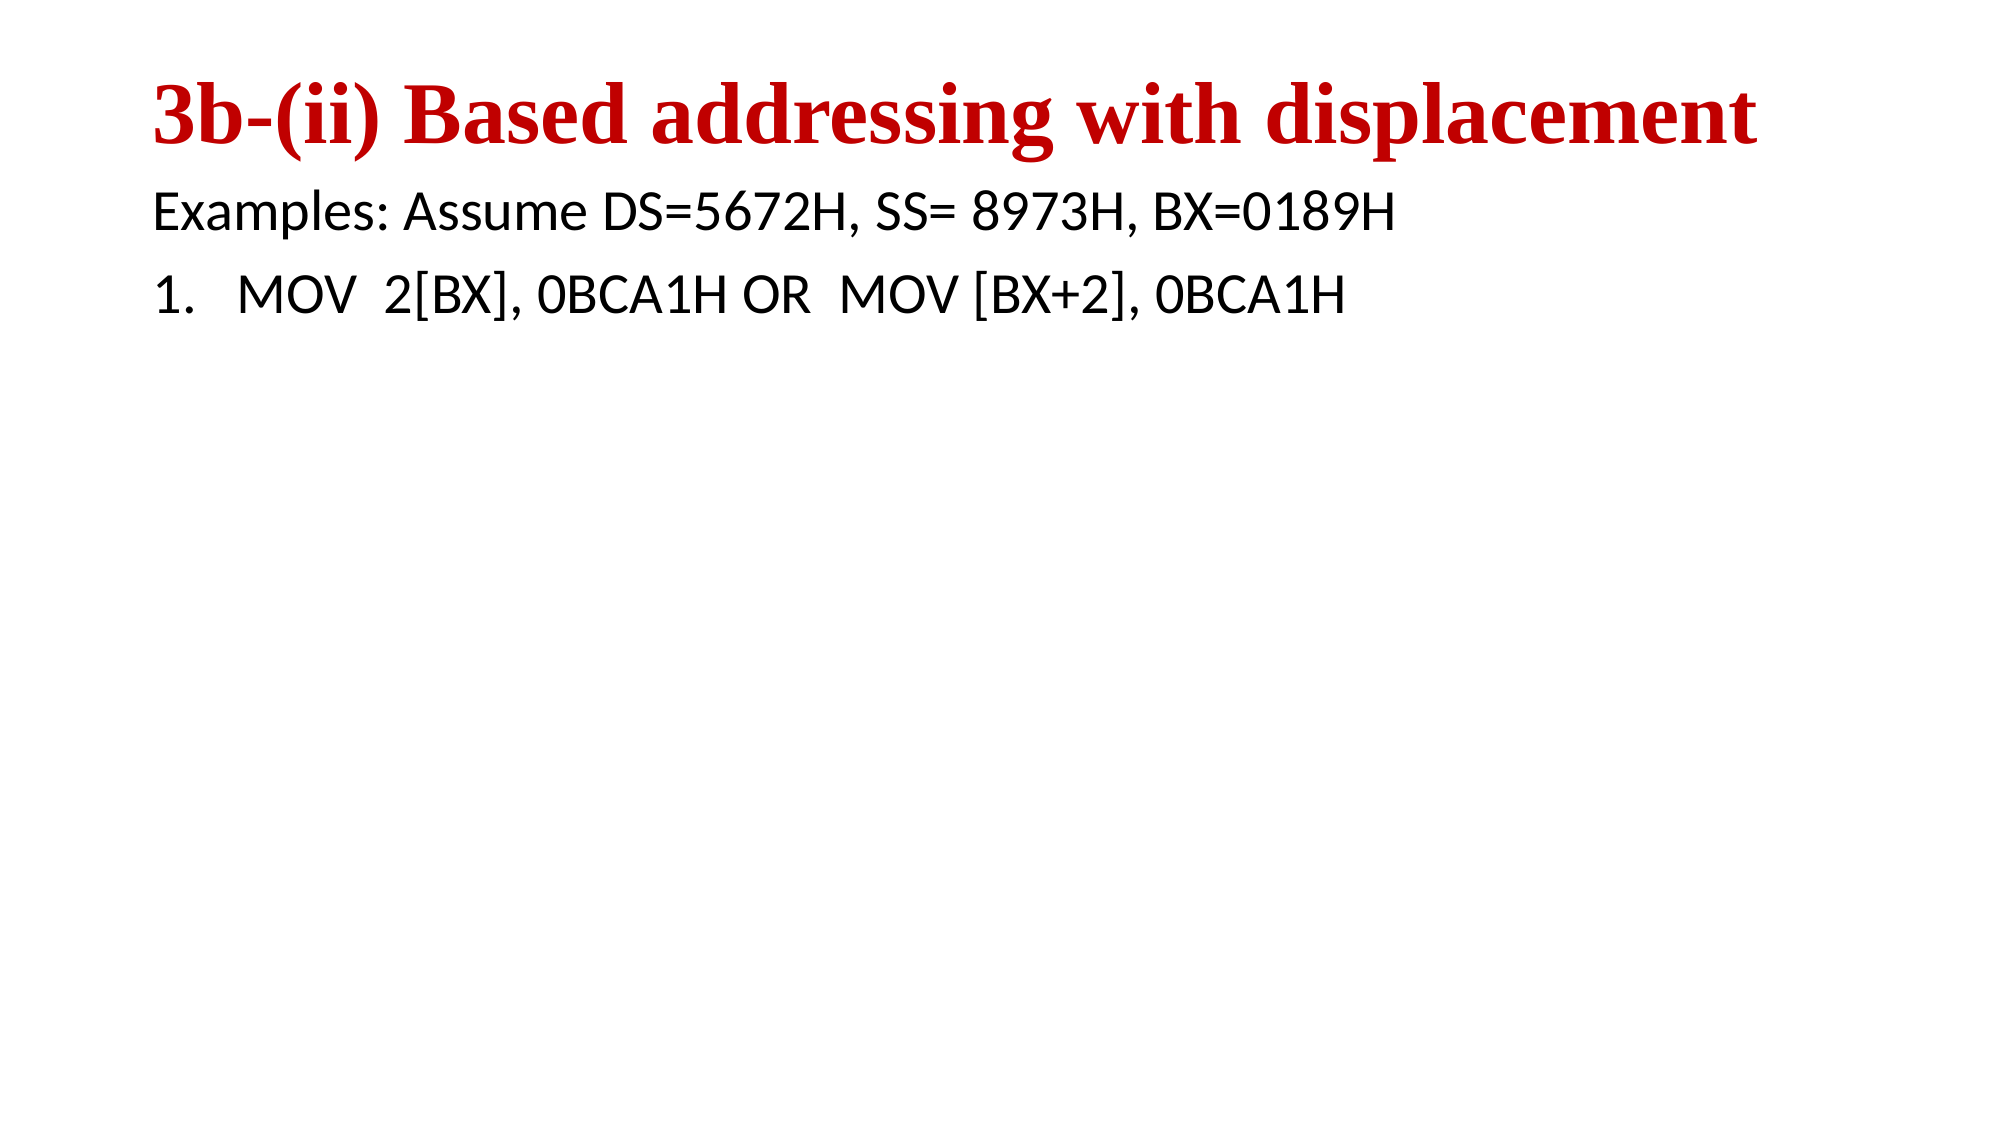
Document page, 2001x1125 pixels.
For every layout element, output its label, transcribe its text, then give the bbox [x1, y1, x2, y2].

title 3b-(ii) Based addressing with displacement [137, 59, 1863, 171]
list Examples: Assume DS=5672H, SS= 8973H, BX=0189H MOV 2[BX], 0BCA1H OR MOV [BX+2], 0BCA1H [137, 172, 1863, 1016]
